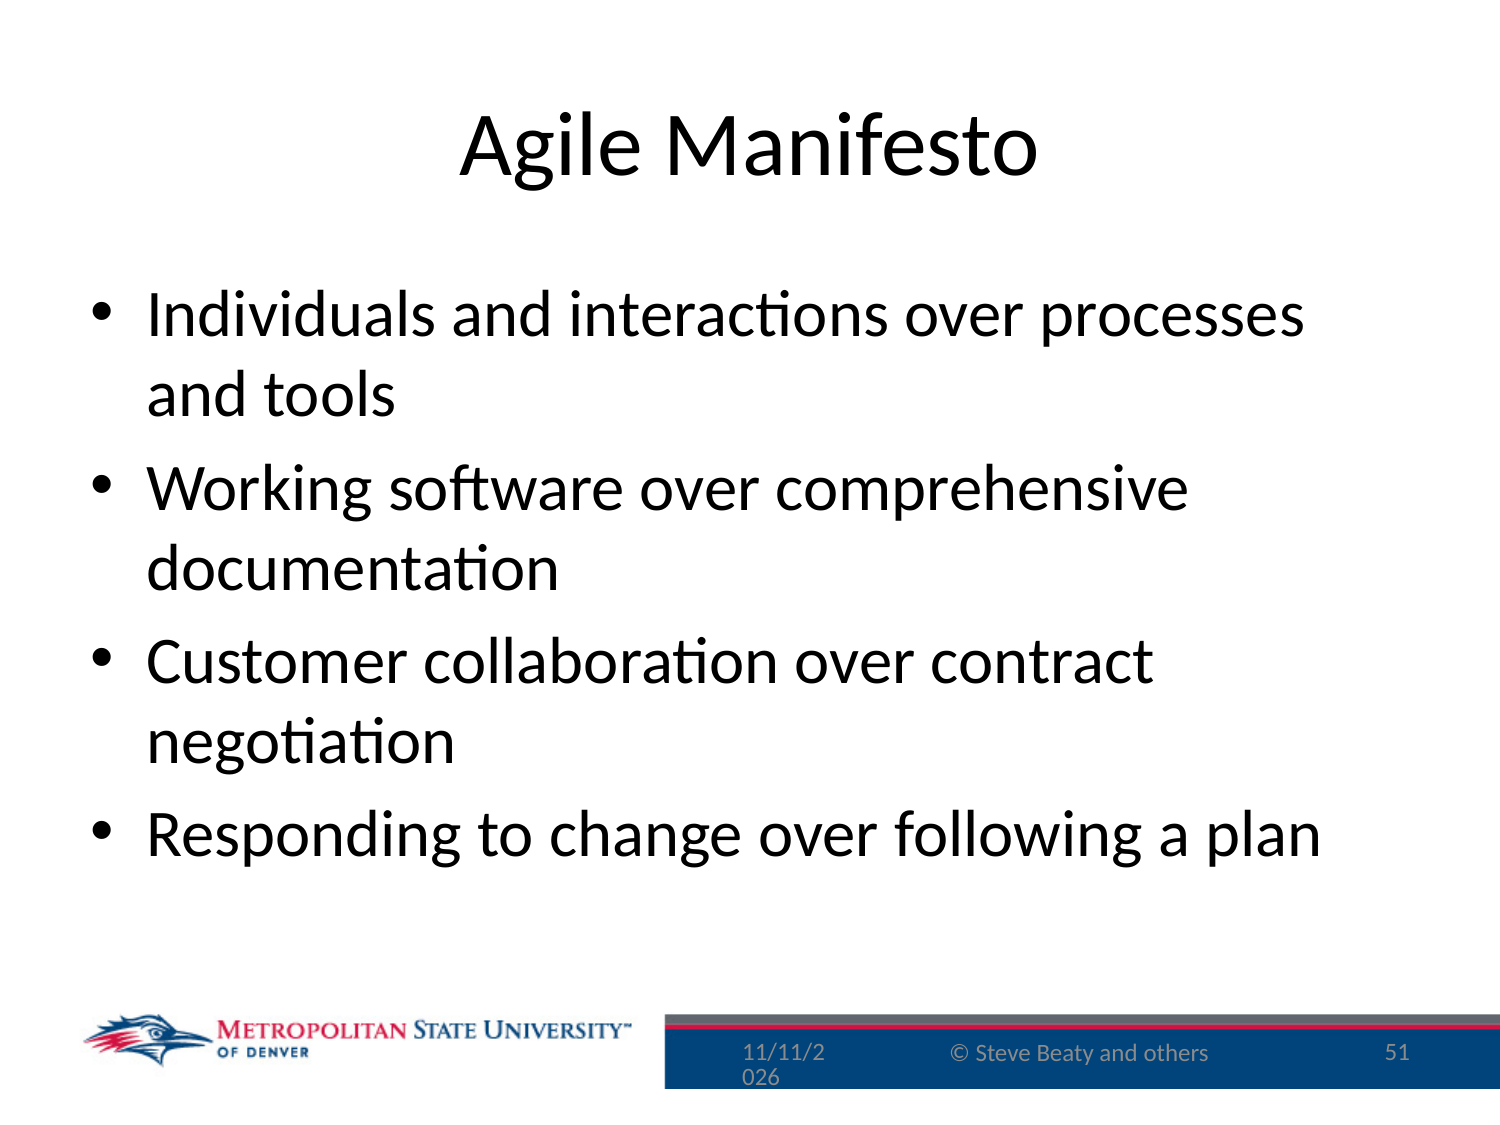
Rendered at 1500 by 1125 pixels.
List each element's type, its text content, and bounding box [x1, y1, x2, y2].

slide_number 51 [1316, 1020, 1425, 1081]
footer © Steve Beaty and others [841, 1021, 1317, 1082]
title Agile Manifesto [75, 45, 1425, 233]
list Individuals and interactions over processes and tools Working software over comprehensive documentation Customer collaboration over contract negotiation Responding to change over following a plan [75, 262, 1425, 1005]
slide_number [727, 1020, 842, 1081]
picture [44, 1012, 1500, 1089]
